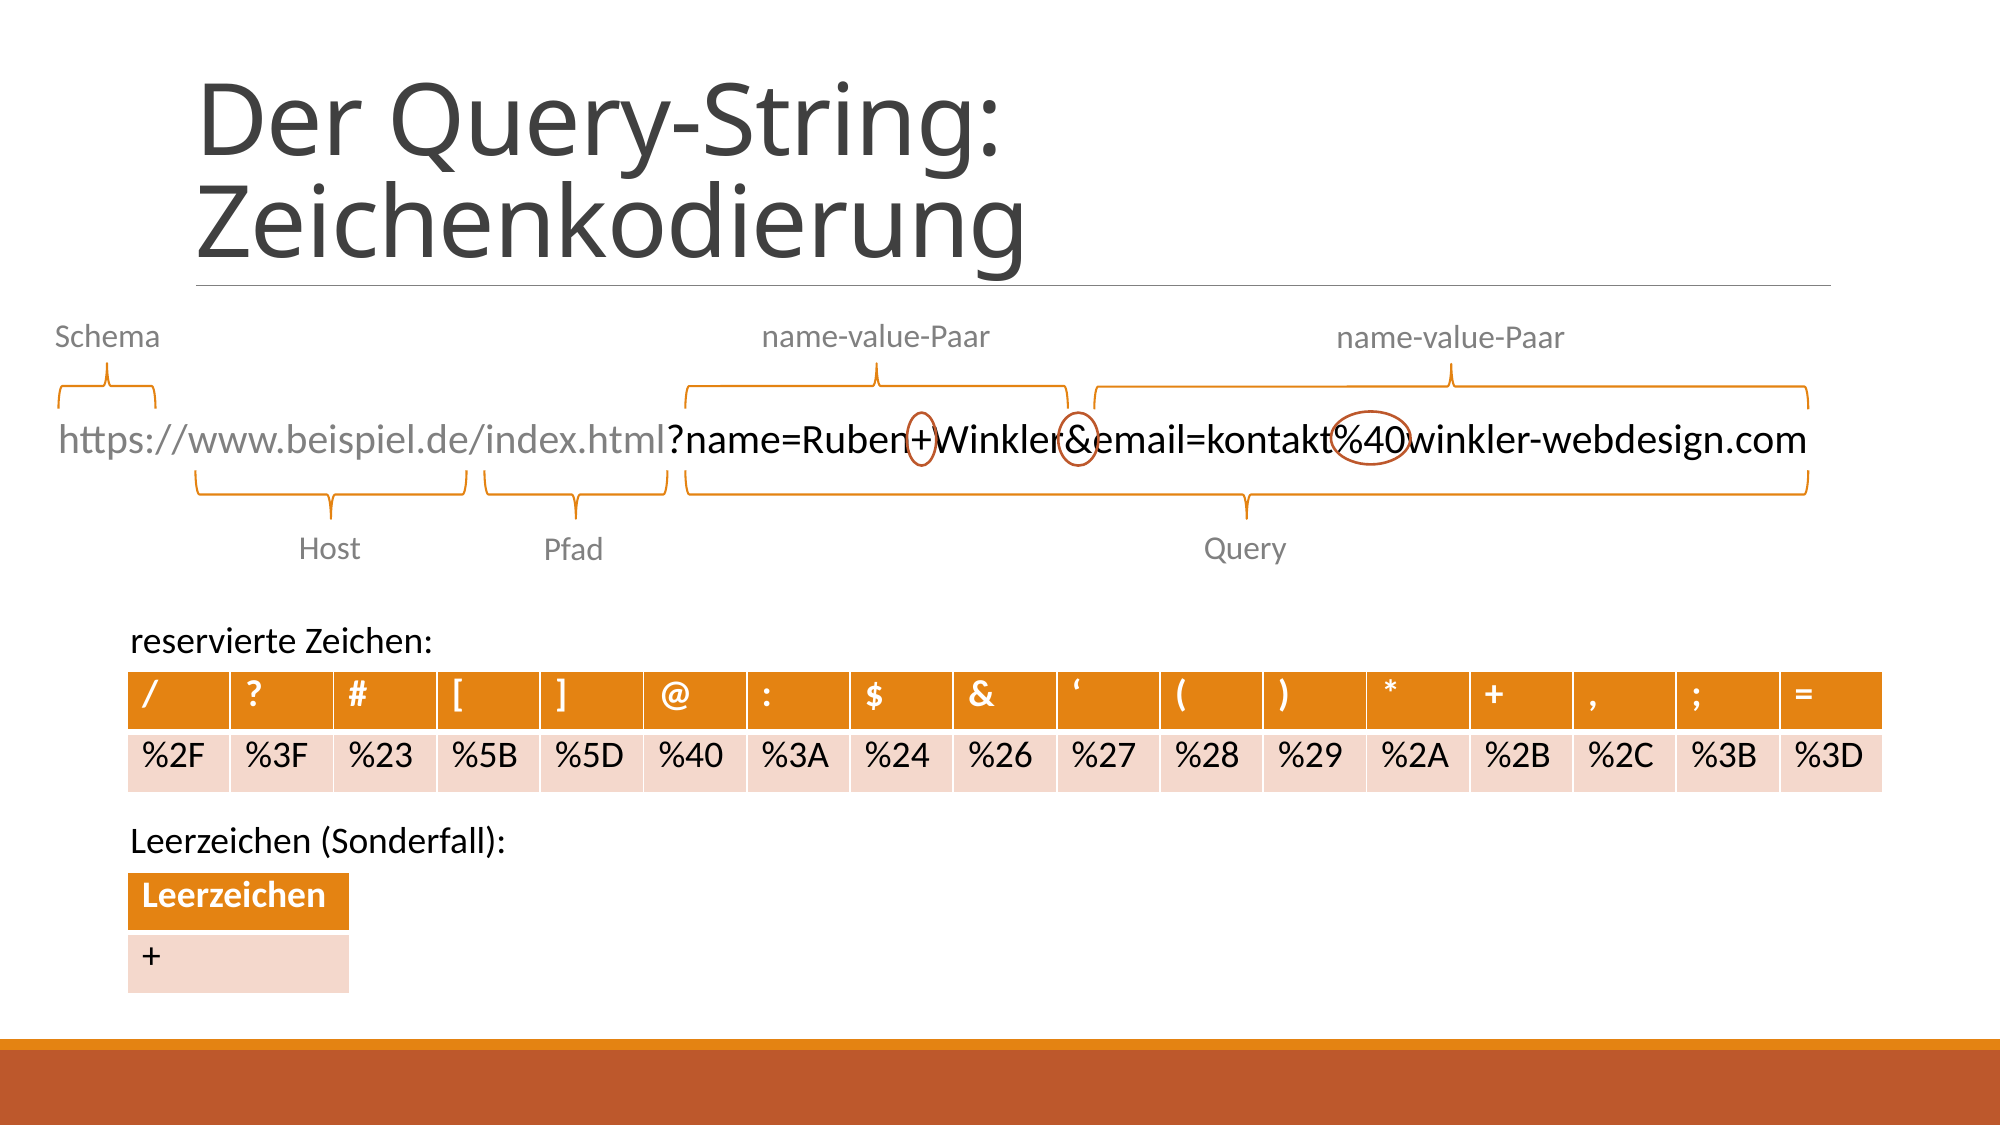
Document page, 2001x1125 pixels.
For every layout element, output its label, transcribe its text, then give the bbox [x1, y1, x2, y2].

text_box [1093, 363, 1810, 410]
table_cell %26 [954, 735, 1056, 792]
table_cell %40 [644, 735, 746, 792]
table_header # [334, 672, 436, 729]
table_header ‘ [1058, 672, 1159, 729]
table_cell %29 [1264, 735, 1366, 792]
table_header ] [541, 672, 643, 729]
table_cell %27 [1058, 735, 1159, 792]
table_header , [1574, 672, 1675, 729]
table_header $ [851, 672, 952, 729]
text_box Query [1188, 518, 1305, 574]
table_cell %5D [541, 735, 643, 792]
text_box Host [283, 519, 378, 574]
text_box name-value-Paar [746, 306, 1007, 362]
table_header ) [1264, 672, 1366, 729]
table_cell %3A [748, 735, 849, 792]
table_cell %2F [128, 735, 229, 792]
text_box [1329, 410, 1412, 466]
text_box [684, 470, 1810, 518]
table_header & [954, 672, 1056, 729]
table_cell %3D [1781, 735, 1882, 792]
table_header = [1781, 672, 1882, 729]
table_cell %28 [1161, 735, 1262, 792]
text_box Schema [40, 306, 187, 362]
text_box reservierte Zeichen: [115, 608, 623, 668]
text_box name-value-Paar [1321, 308, 1581, 363]
text_box [57, 362, 157, 409]
table_header : [748, 672, 849, 729]
table_cell %24 [851, 735, 952, 792]
list https://www.beispiel.de/index.html?name=Ruben+Winkler&email=kontakt%40winkler-webdesign.com [43, 409, 1967, 471]
text_box [194, 470, 468, 519]
table_header * [1367, 672, 1469, 729]
table_cell %5B [438, 735, 539, 792]
text_box Leerzeichen (Sonderfall): [115, 809, 623, 869]
text_box [905, 411, 938, 467]
table_cell %3F [231, 735, 333, 792]
table_cell %2C [1574, 735, 1675, 792]
table_cell %3B [1677, 735, 1779, 792]
table_cell + [128, 935, 349, 993]
text_box [1056, 411, 1100, 467]
table_cell %2A [1367, 735, 1469, 792]
table_header ( [1161, 672, 1262, 729]
text_box [483, 470, 669, 519]
text_box Pfad [528, 519, 623, 575]
table_header + [1471, 672, 1572, 729]
table_header [ [438, 672, 539, 729]
table_cell %2B [1471, 735, 1572, 792]
table_header @ [644, 672, 746, 729]
table_header / [128, 672, 229, 729]
table_header Leerzeichen [128, 873, 349, 930]
table_header ; [1677, 672, 1779, 729]
title Der Query-String: Zeichenkodierung [180, 47, 1830, 285]
table_cell %23 [334, 735, 436, 792]
text_box [684, 362, 1069, 409]
table_header ? [231, 672, 333, 729]
